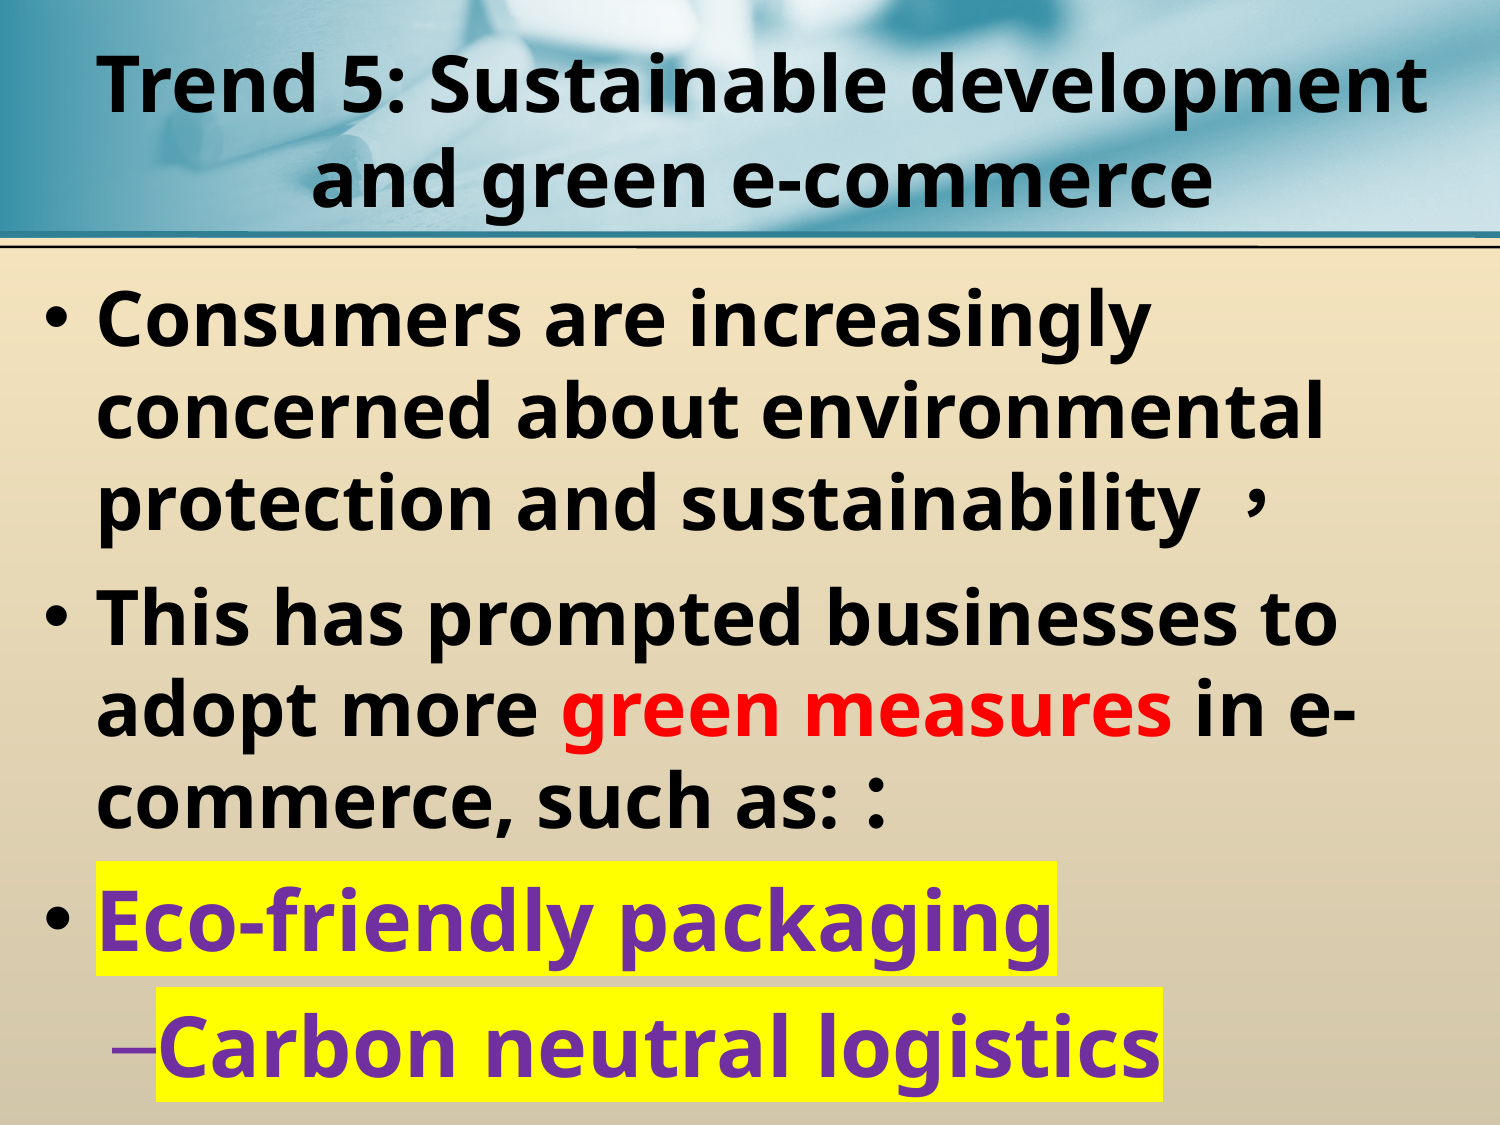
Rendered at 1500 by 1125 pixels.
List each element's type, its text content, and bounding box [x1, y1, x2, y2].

title Trend 5: Sustainable development and green e-commerce [45, 24, 1481, 233]
list Consumers are increasingly concerned about environmental protection and sustainability， This has prompted businesses to adopt more green measures in e-commerce, such as:： Eco-friendly packaging Carbon neutral logistics [29, 262, 1481, 1103]
